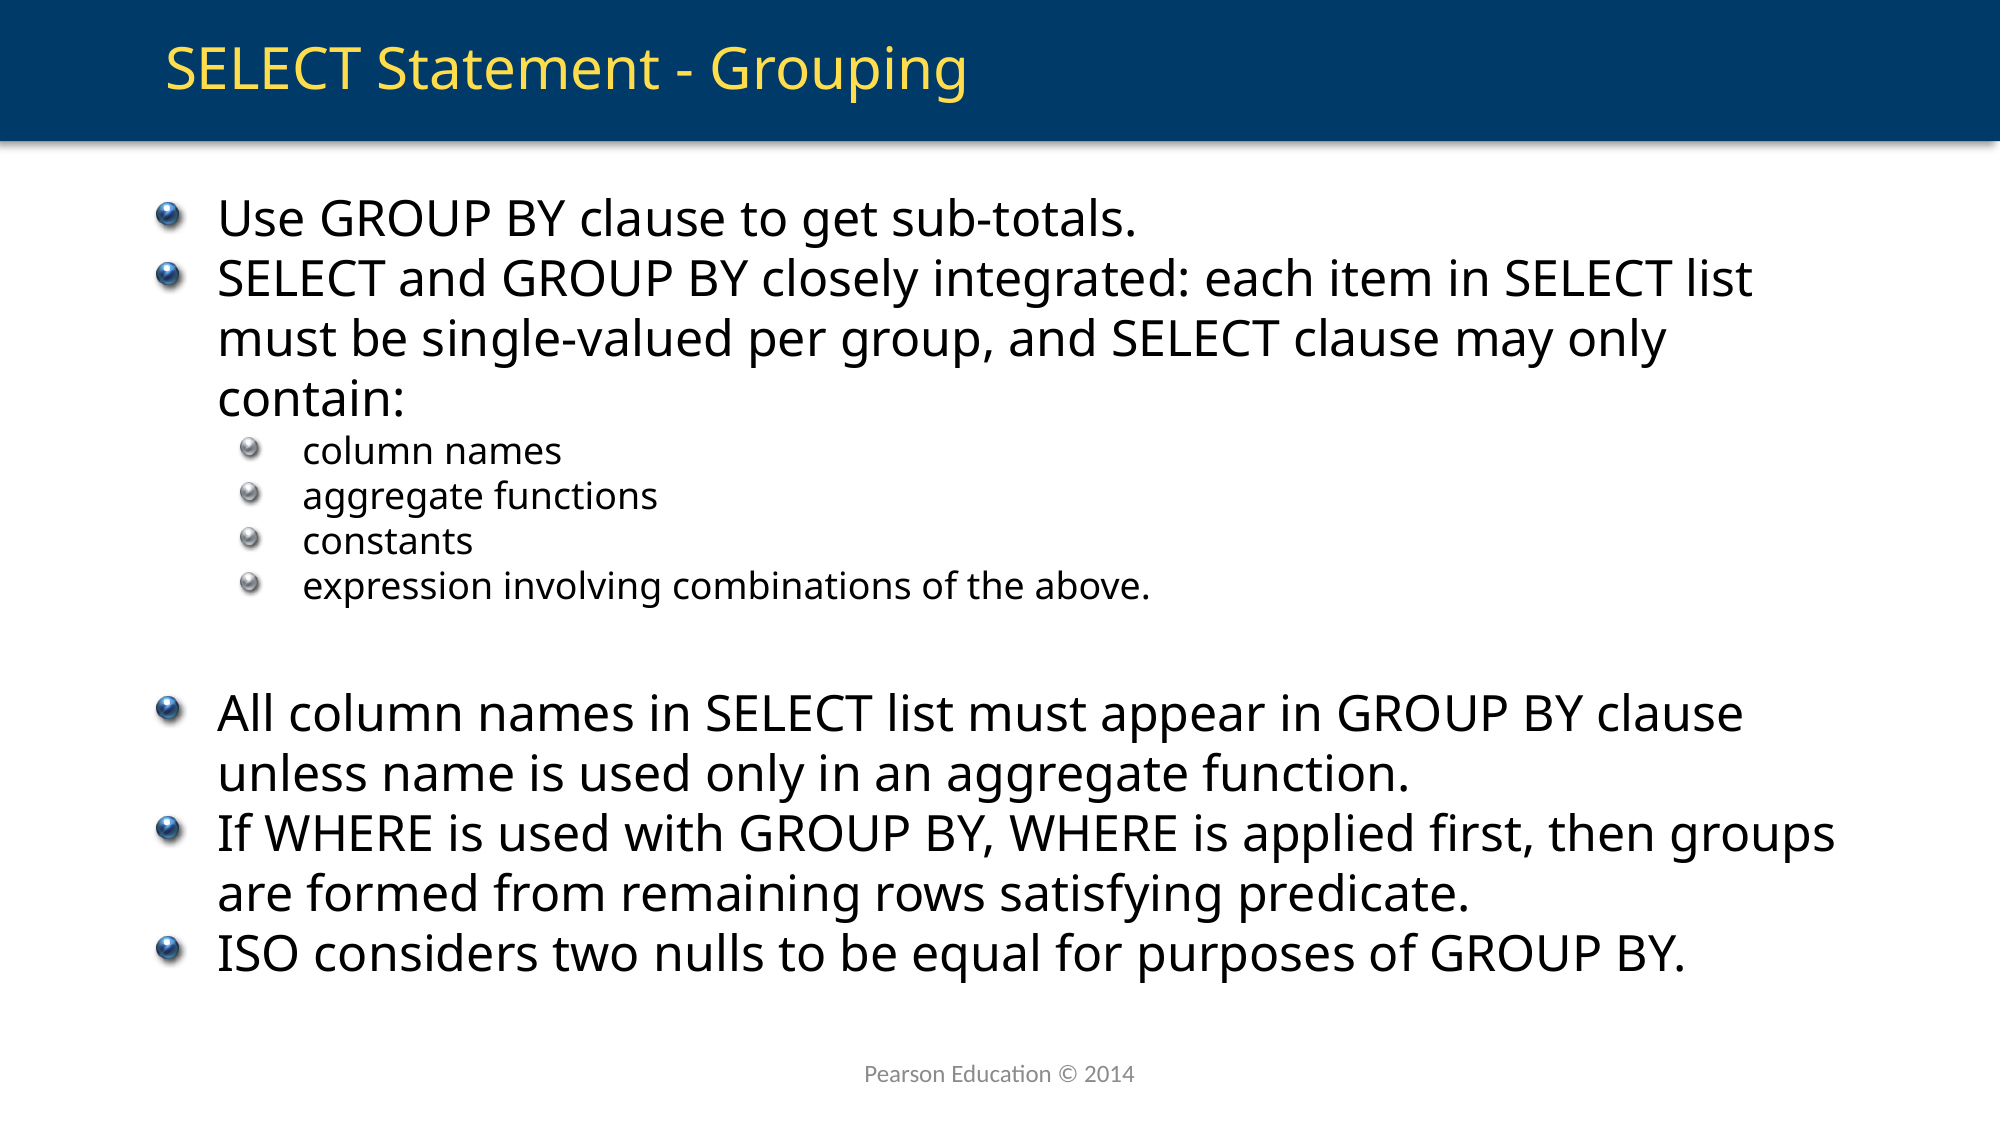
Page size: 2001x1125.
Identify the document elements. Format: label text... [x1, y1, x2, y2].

picture [237, 525, 264, 553]
picture [152, 693, 188, 729]
list Use GROUP BY clause to get sub-totals. SELECT and GROUP BY closely integrated: each item in SELECT list must be single-valued per group, and SELECT clause may only contain: column names aggregate functions constants expression involving combinations of the above. All column names in SELECT list must appear in GROUP BY clause unless name is used only in an aggregate function. If WHERE is used with GROUP BY, WHERE is applied first, then groups are formed from remaining rows satisfying predicate. ISO considers two nulls to be equal for purposes of GROUP BY. [137, 179, 1863, 1014]
picture [152, 933, 188, 969]
picture [237, 570, 264, 598]
footer Pearson Education © 2014 [662, 1042, 1338, 1103]
picture [152, 199, 188, 235]
picture [237, 480, 264, 508]
picture [152, 259, 188, 295]
title SELECT Statement - Grouping [0, 0, 2000, 142]
picture [152, 813, 188, 849]
picture [237, 435, 264, 463]
